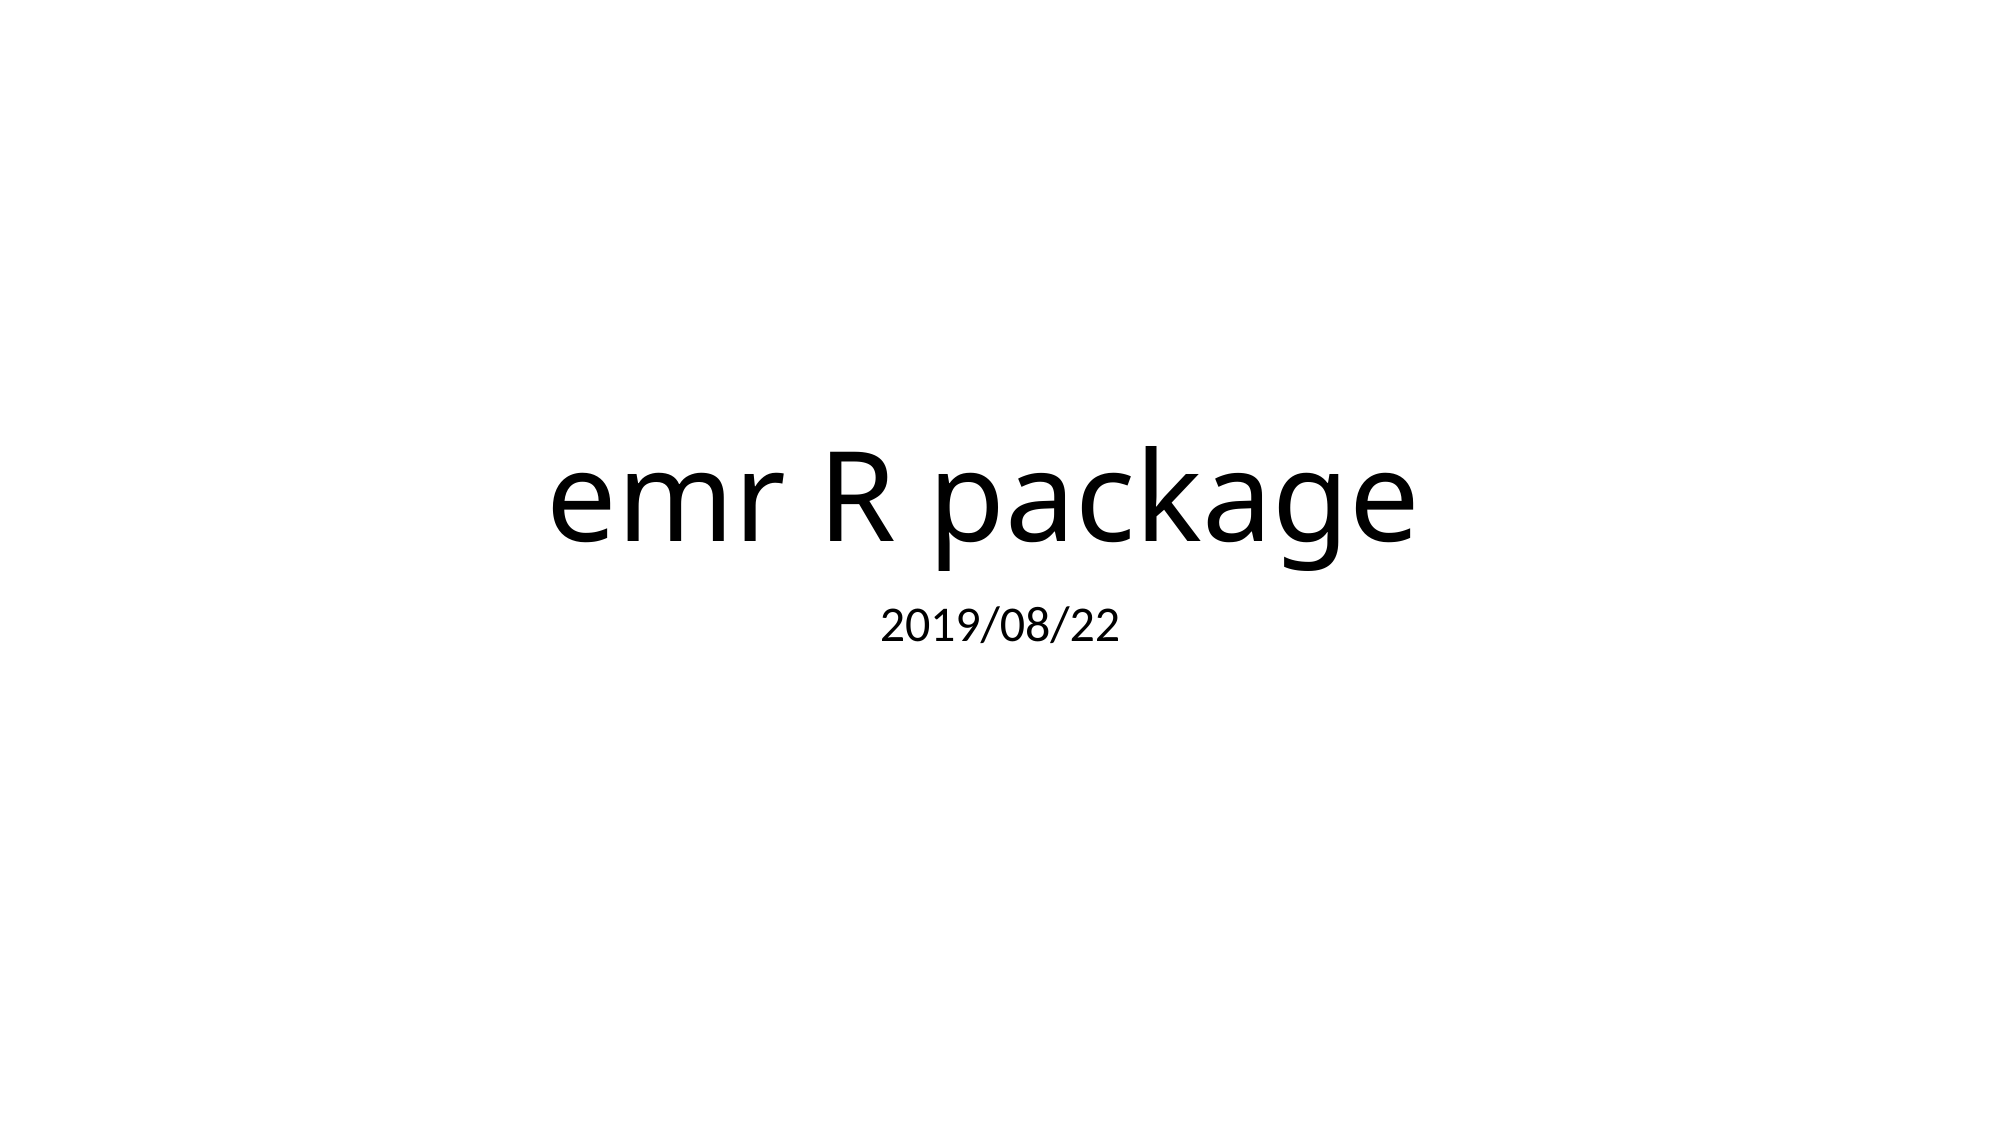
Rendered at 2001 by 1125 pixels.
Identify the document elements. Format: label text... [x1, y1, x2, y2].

subtitle 2019/08/22 [249, 590, 1750, 863]
title emr R package [249, 184, 1750, 576]
